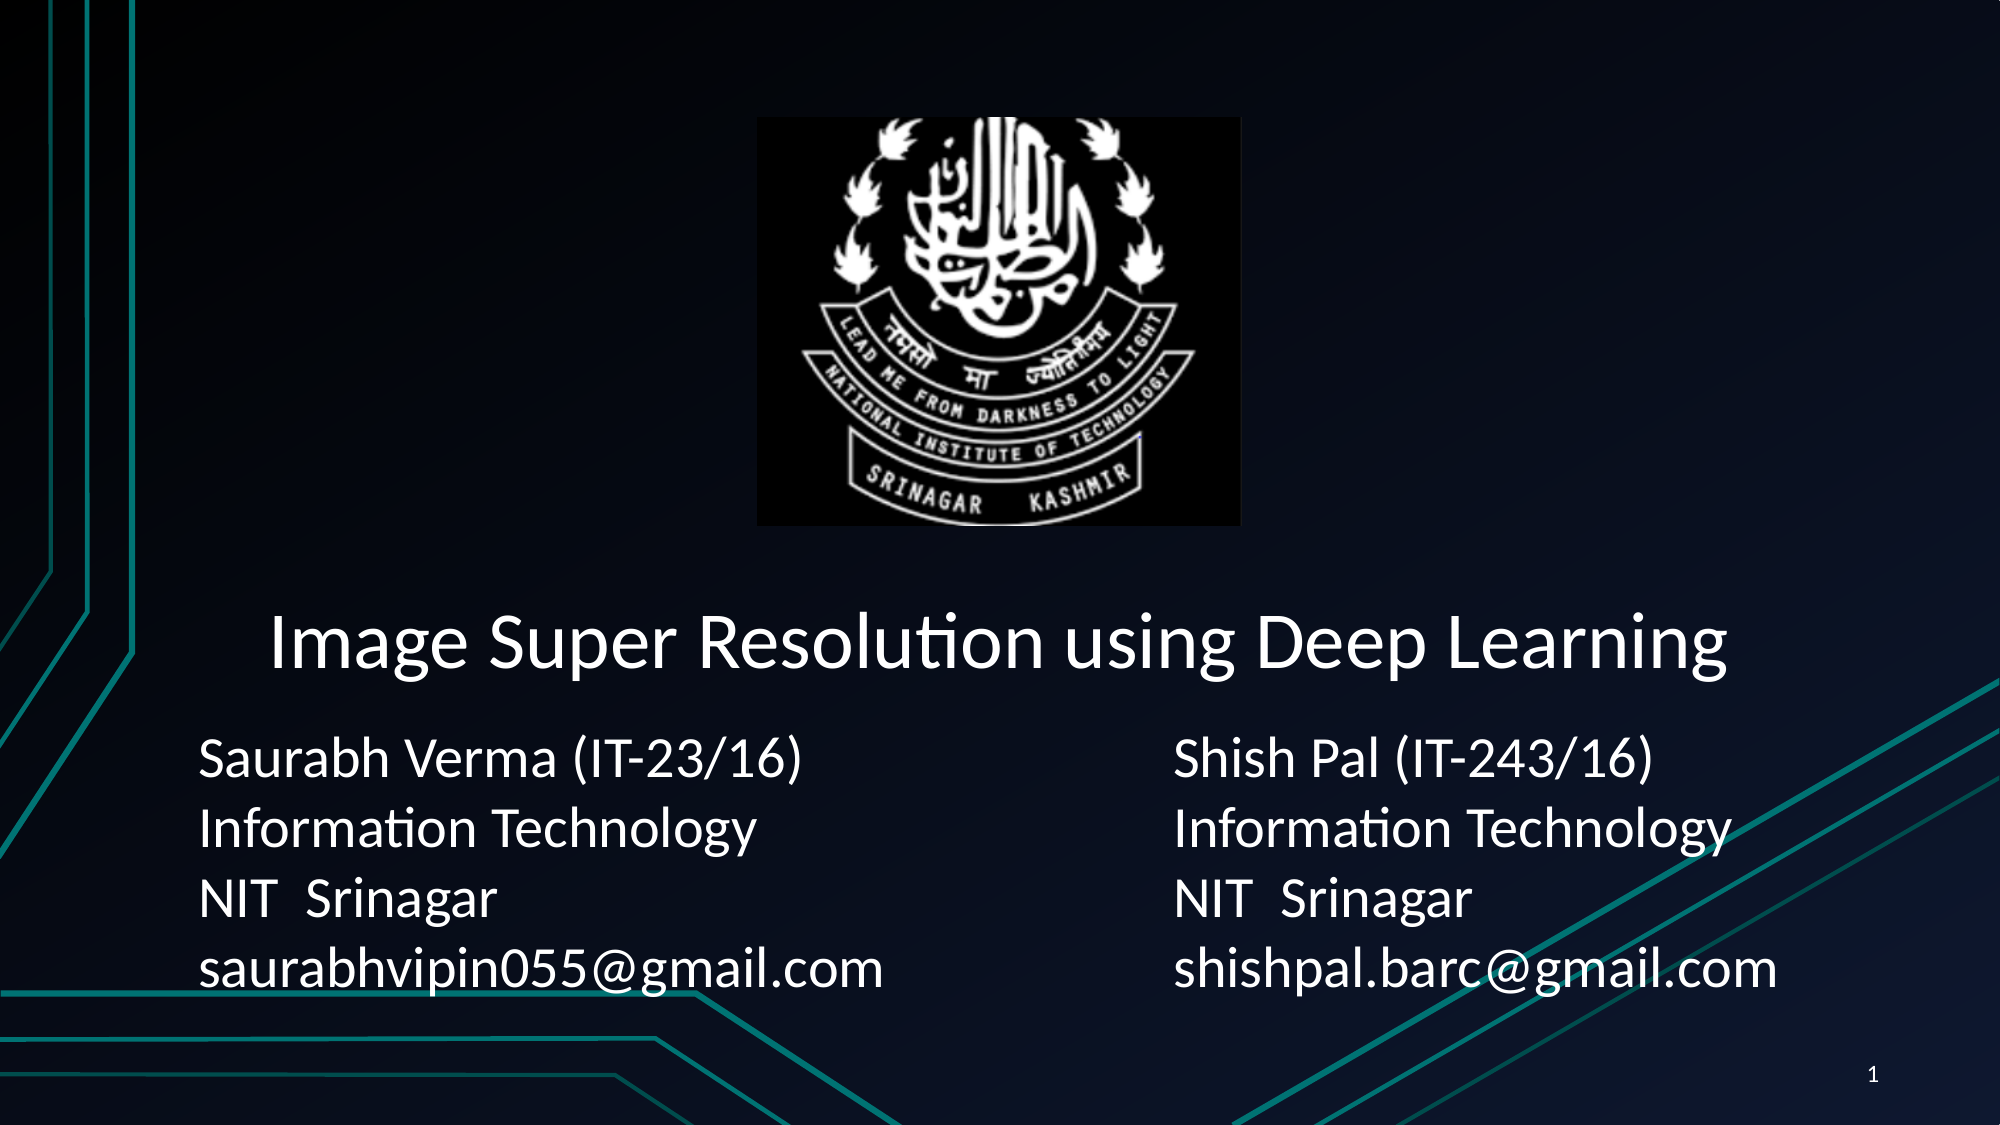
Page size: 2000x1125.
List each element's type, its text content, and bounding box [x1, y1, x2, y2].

text_box Saurabh Verma (IT-23/16) Information Technology NIT Srinagar saurabhvipin055@gmail.com [183, 712, 906, 1007]
text_box Shish Pal (IT-243/16) Information Technology NIT Srinagar shishpal.barc@gmail.com [1158, 712, 1817, 1007]
picture [757, 117, 1243, 526]
slide_number 1 [1732, 1042, 1900, 1103]
title Image Super Resolution using Deep Learning [129, 533, 1870, 696]
